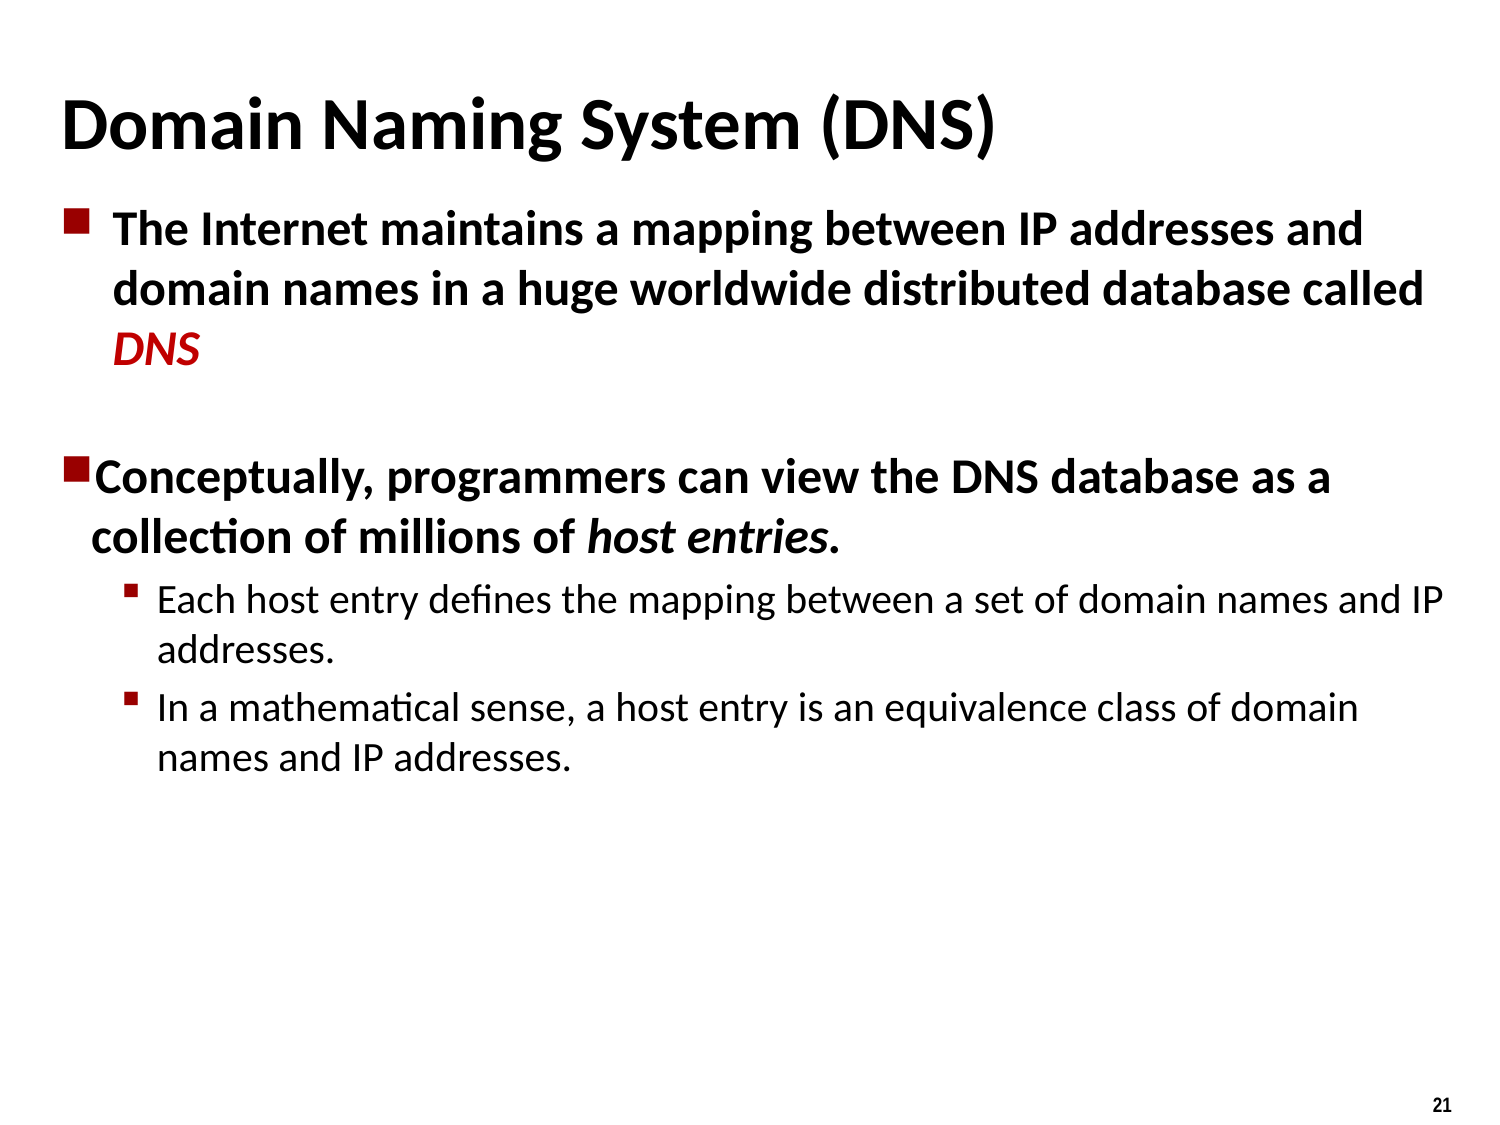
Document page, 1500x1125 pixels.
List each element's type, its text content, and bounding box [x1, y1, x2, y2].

list The Internet maintains a mapping between IP addresses and domain names in a huge worldwide distributed database called DNS Conceptually, programmers can view the DNS database as a collection of millions of host entries. Each host entry defines the mapping between a set of domain names and IP addresses. In a mathematical sense, a host entry is an equivalence class of domain names and IP addresses. [50, 187, 1477, 1113]
title Domain Naming System (DNS) [46, 72, 1291, 167]
